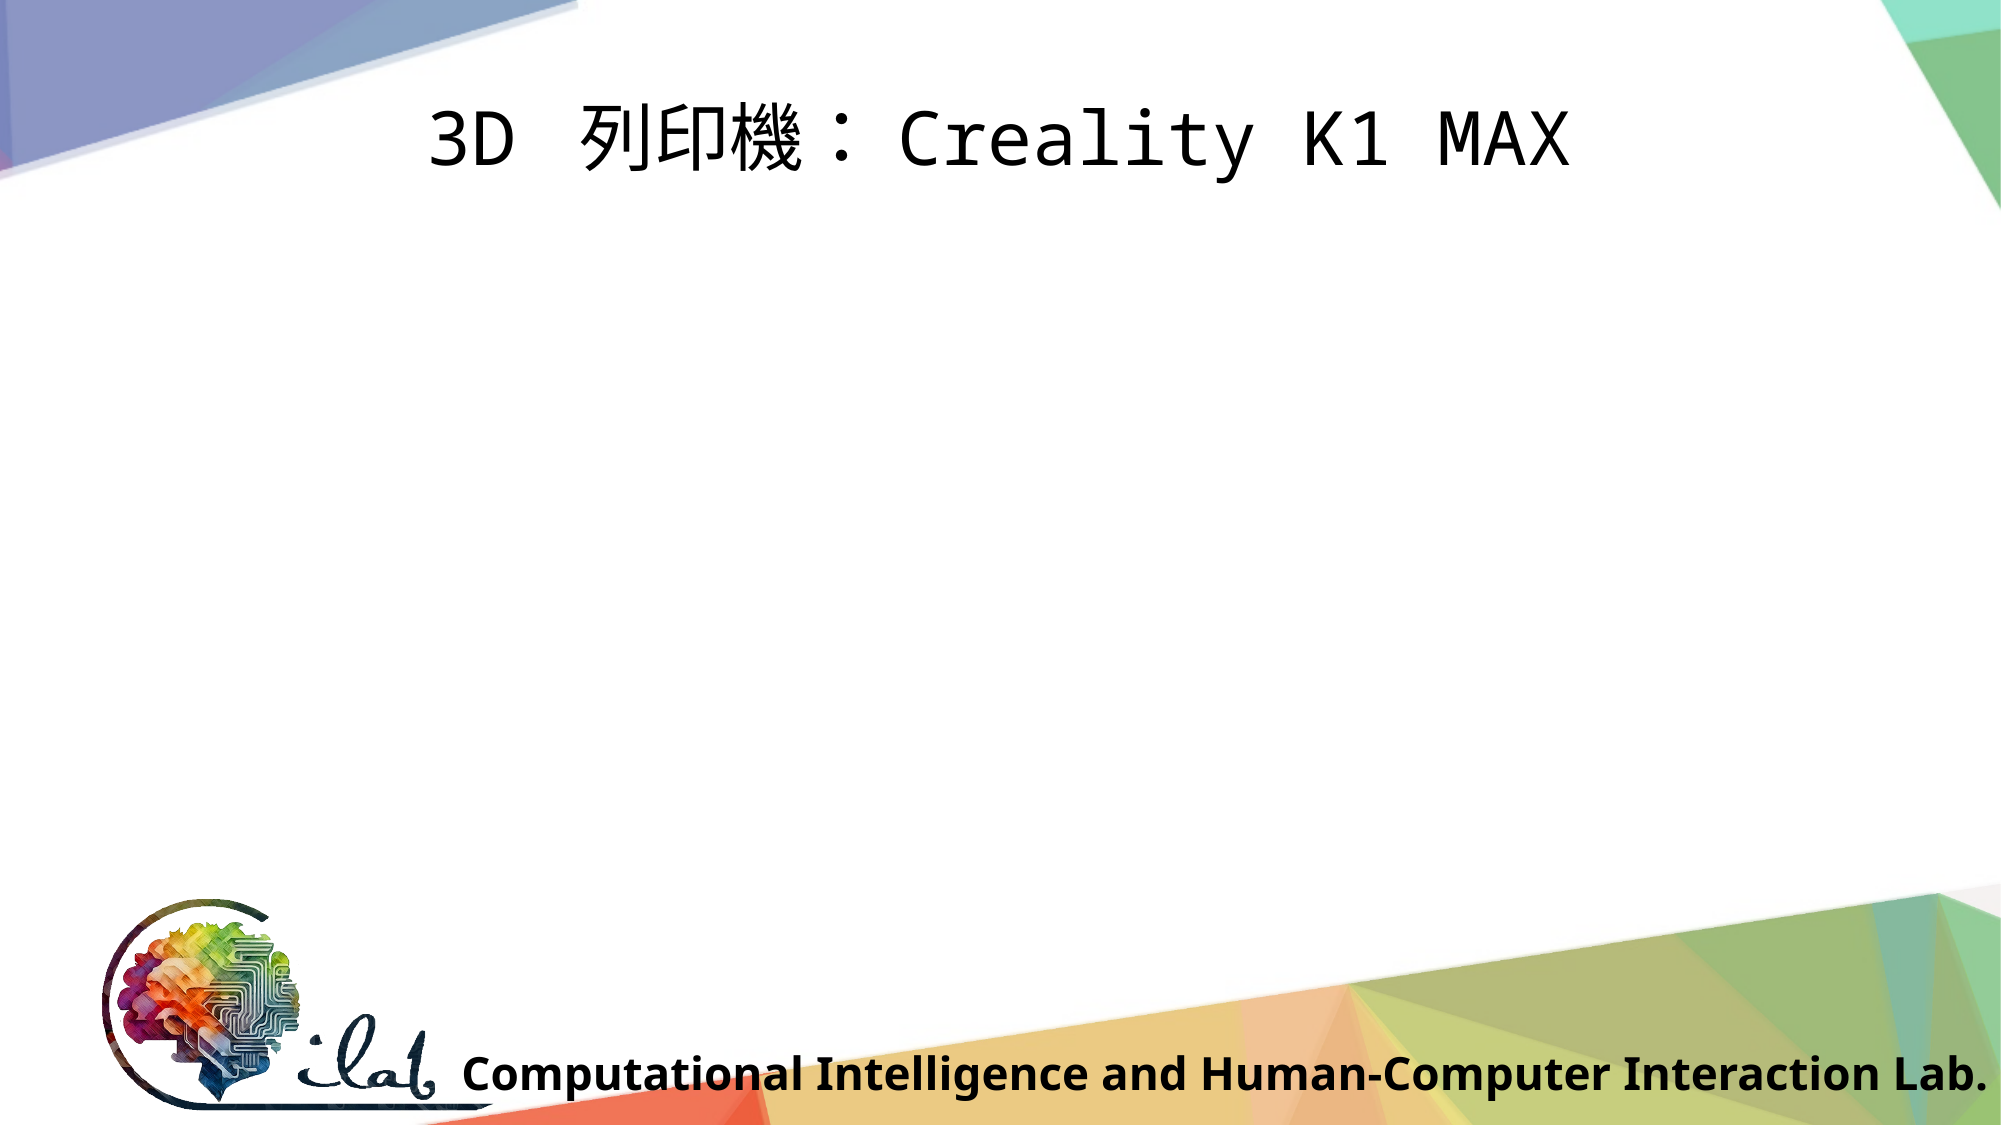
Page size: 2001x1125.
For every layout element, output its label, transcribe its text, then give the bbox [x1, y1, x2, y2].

picture [0, 0, 2001, 1125]
text_box 3D 列印機：Creality K1 MAX [572, 82, 1588, 188]
